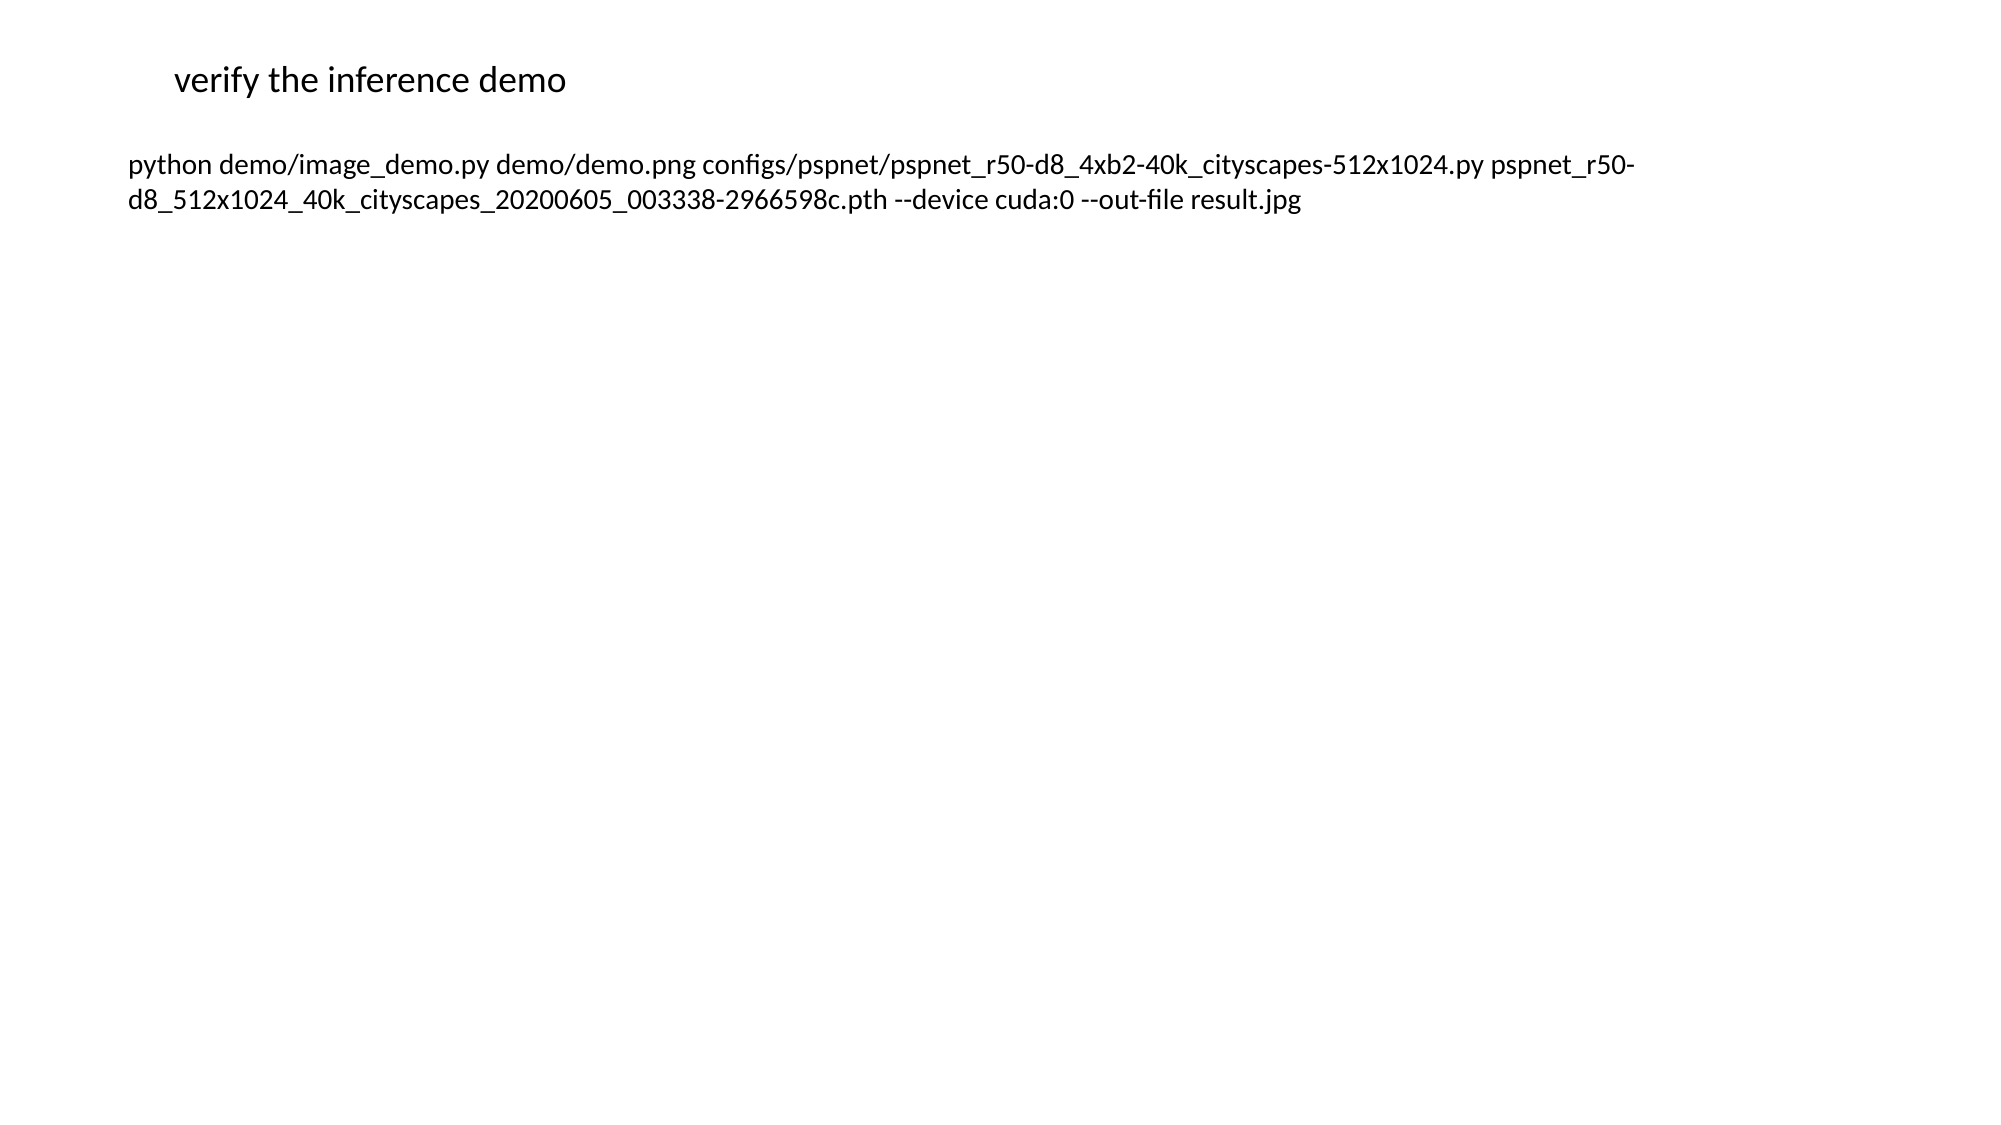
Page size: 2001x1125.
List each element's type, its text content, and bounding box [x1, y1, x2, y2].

text_box python demo/image_demo.py demo/demo.png configs/pspnet/pspnet_r50-d8_4xb2-40k_cityscapes-512x1024.py pspnet_r50-d8_512x1024_40k_cityscapes_20200605_003338-2966598c.pth --device cuda:0 --out-file result.jpg [113, 137, 1730, 223]
text_box verify the inference demo [159, 47, 583, 107]
